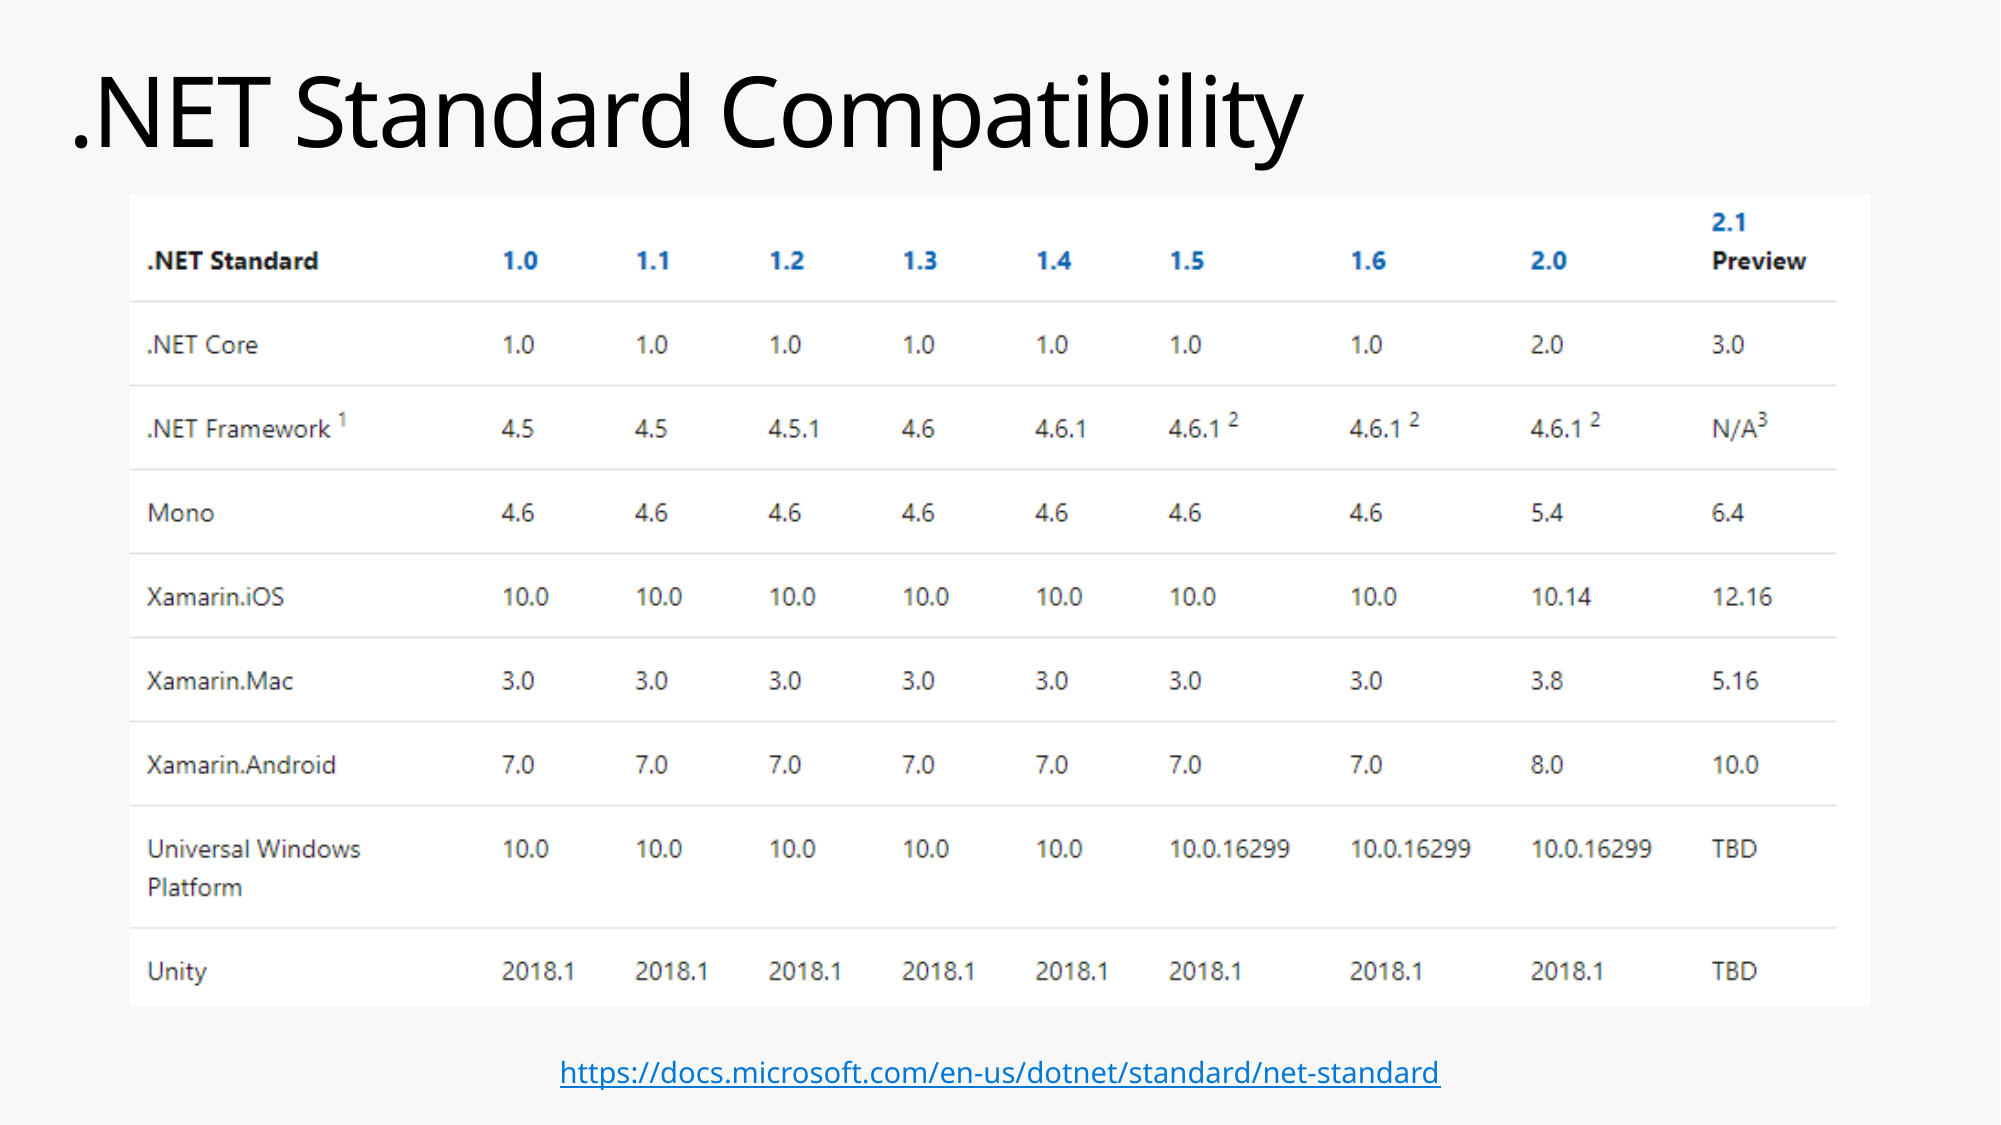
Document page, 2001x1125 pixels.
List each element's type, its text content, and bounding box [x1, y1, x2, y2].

picture [130, 194, 1870, 1007]
title .NET Standard Compatibility [44, 47, 1957, 196]
text_box https://docs.microsoft.com/en-us/dotnet/standard/net-standard [529, 1037, 1471, 1109]
